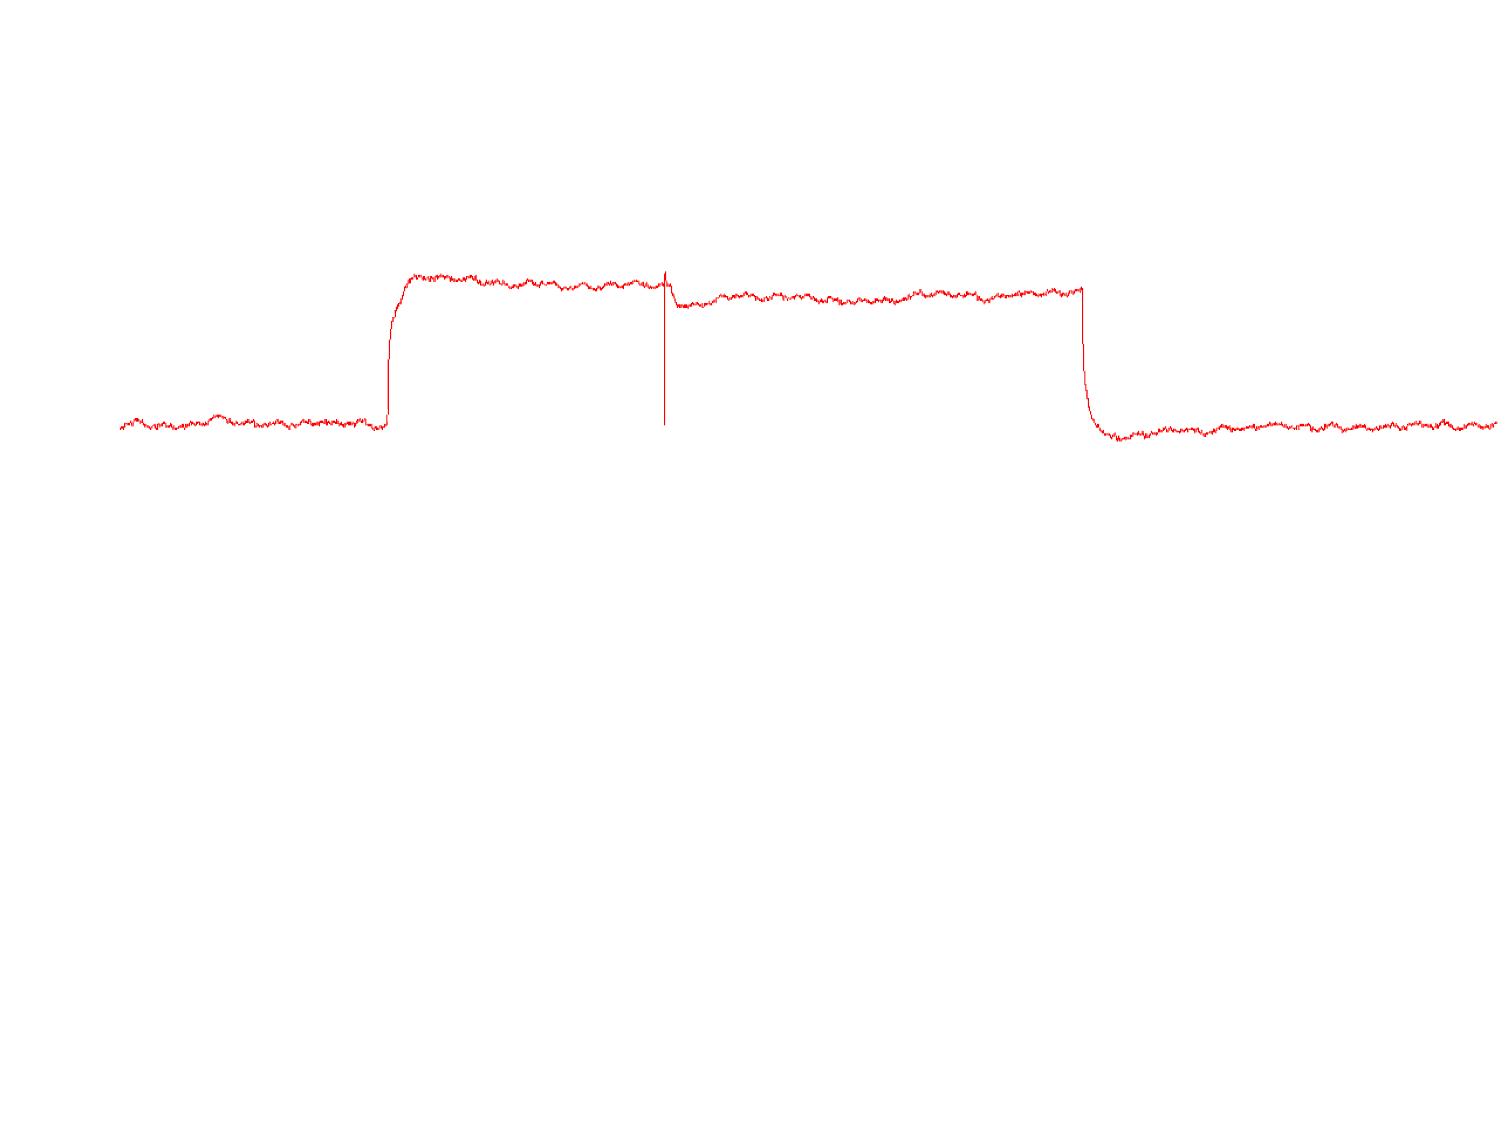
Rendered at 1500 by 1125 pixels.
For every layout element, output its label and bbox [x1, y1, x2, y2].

text_box [119, 271, 1498, 442]
